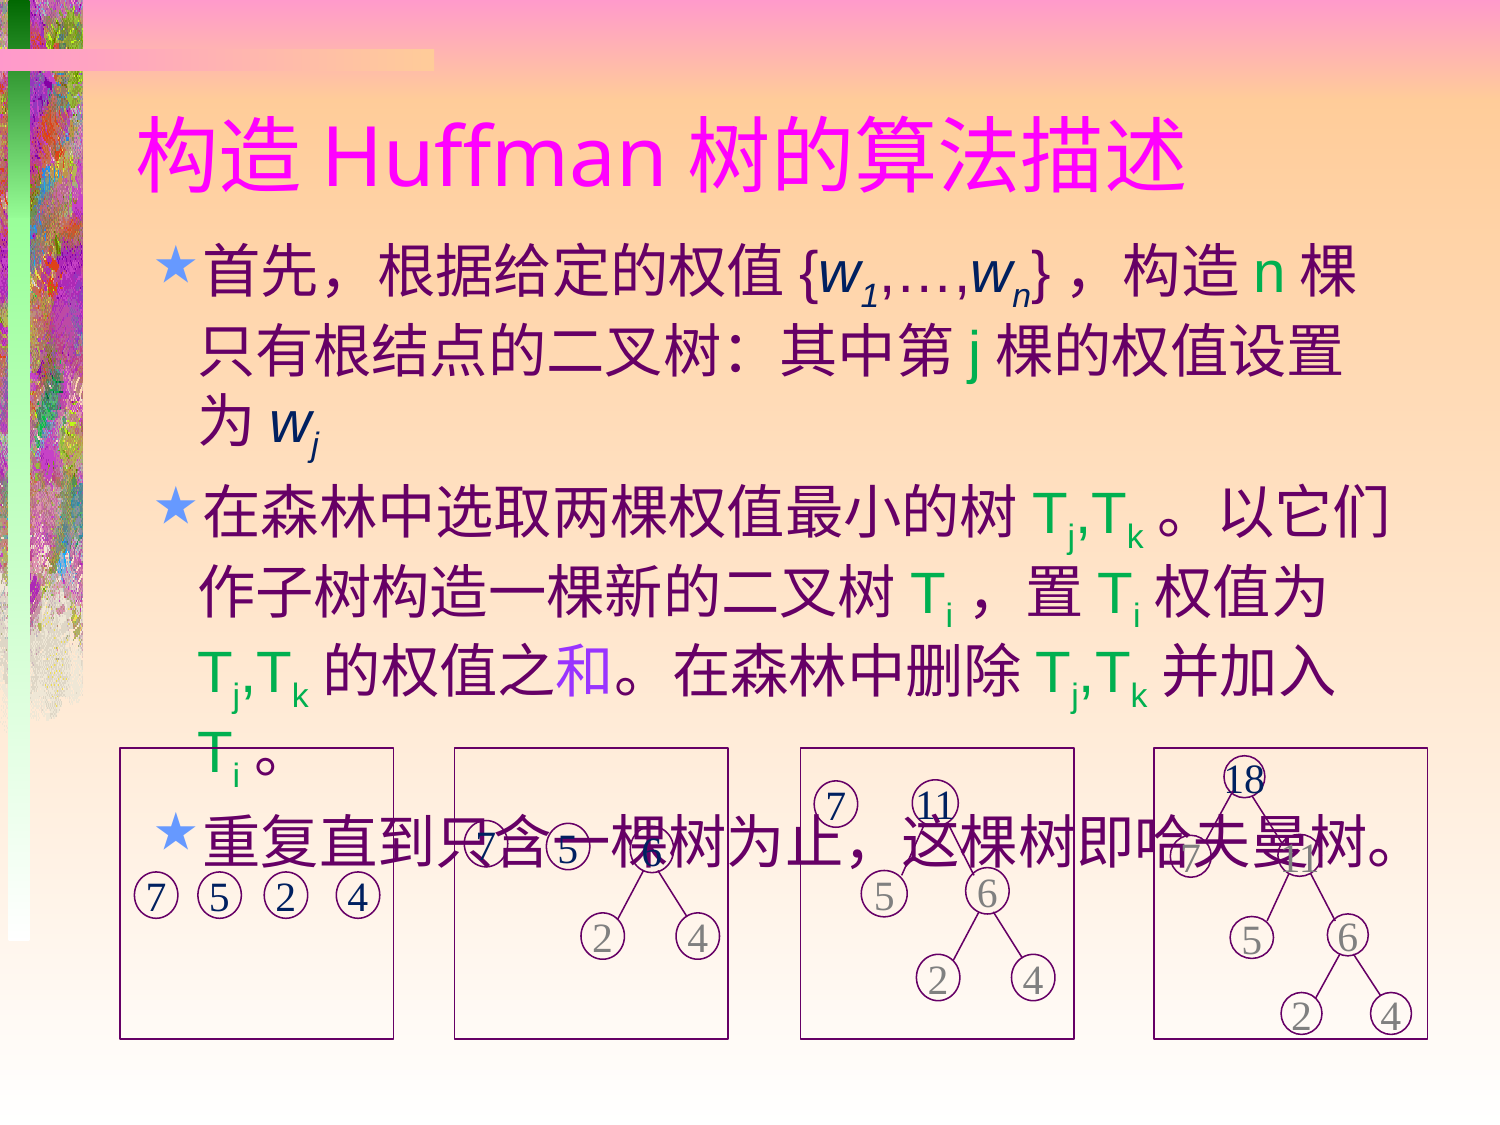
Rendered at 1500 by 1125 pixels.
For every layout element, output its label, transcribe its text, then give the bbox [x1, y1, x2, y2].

picture [29, 71, 83, 821]
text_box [119, 747, 394, 1040]
picture [0, 71, 9, 821]
picture [0, 0, 9, 50]
picture [29, 0, 83, 50]
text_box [1153, 747, 1428, 1040]
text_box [454, 747, 729, 1040]
list 首先，根据给定的权值{w1,…,wn}，构造n棵只有根结点的二叉树：其中第j棵的权值设置为wj 在森林中选取两棵权值最小的树Tj,Tk。以它们作子树构造一棵新的二叉树Ti，置Ti权值为Tj,Tk的权值之和。在森林中删除Tj,Tk并加入Ti。 重复直到只含一棵树为止，这棵树即哈夫曼树。 [60, 226, 1412, 697]
title 构造Huffman树的算法描述 [120, 85, 1396, 222]
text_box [800, 747, 1075, 1040]
